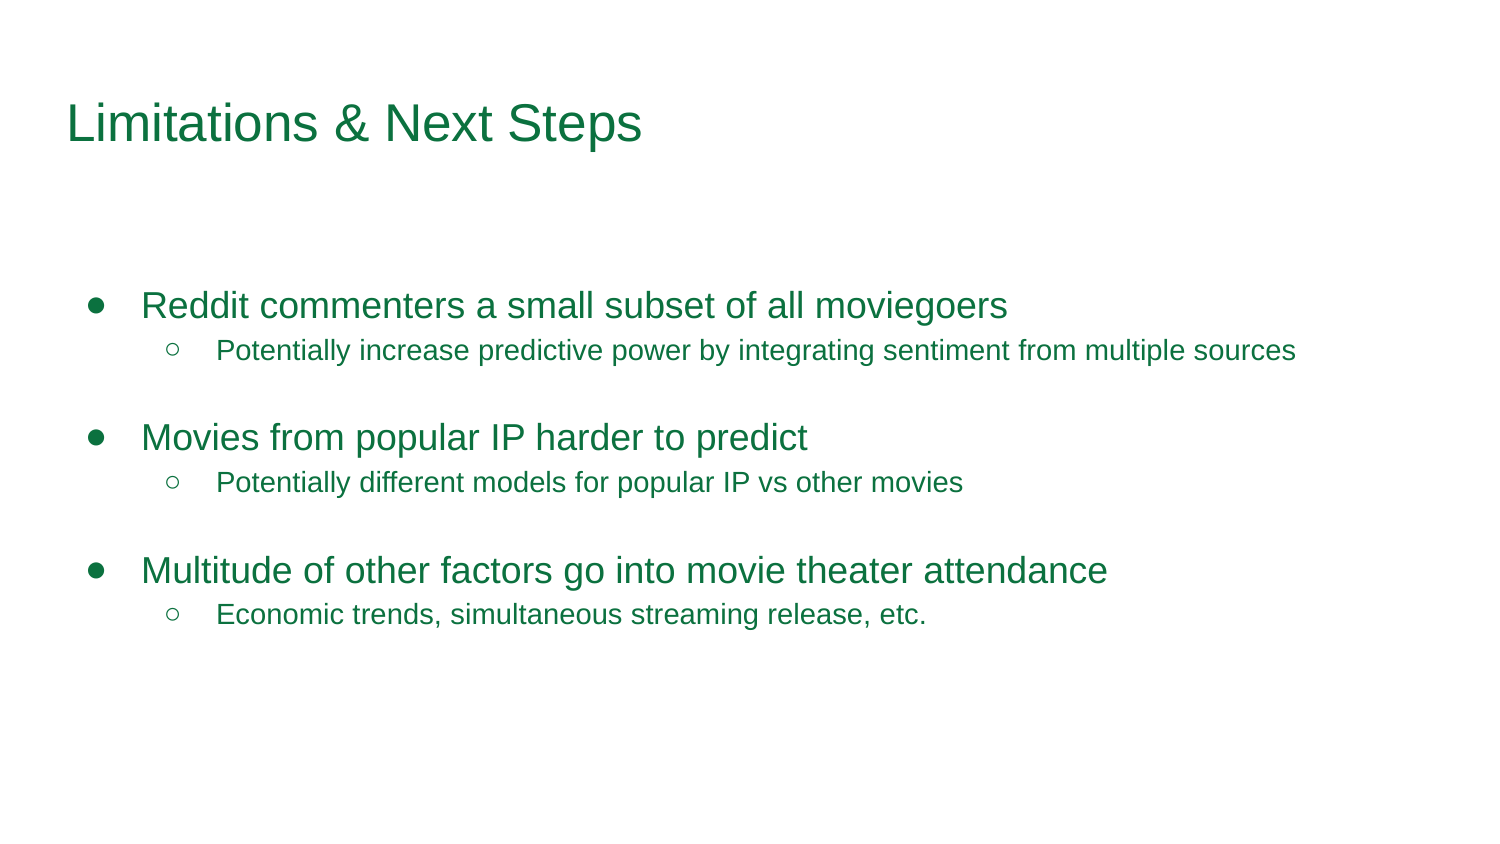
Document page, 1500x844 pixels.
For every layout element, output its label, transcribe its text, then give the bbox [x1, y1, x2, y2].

list Reddit commenters a small subset of all moviegoers Potentially increase predictive power by integrating sentiment from multiple sources Movies from popular IP harder to predict Potentially different models for popular IP vs other movies Multitude of other factors go into movie theater attendance Economic trends, simultaneous streaming release, etc. [51, 189, 1449, 750]
title Limitations & Next Steps [51, 72, 1449, 167]
